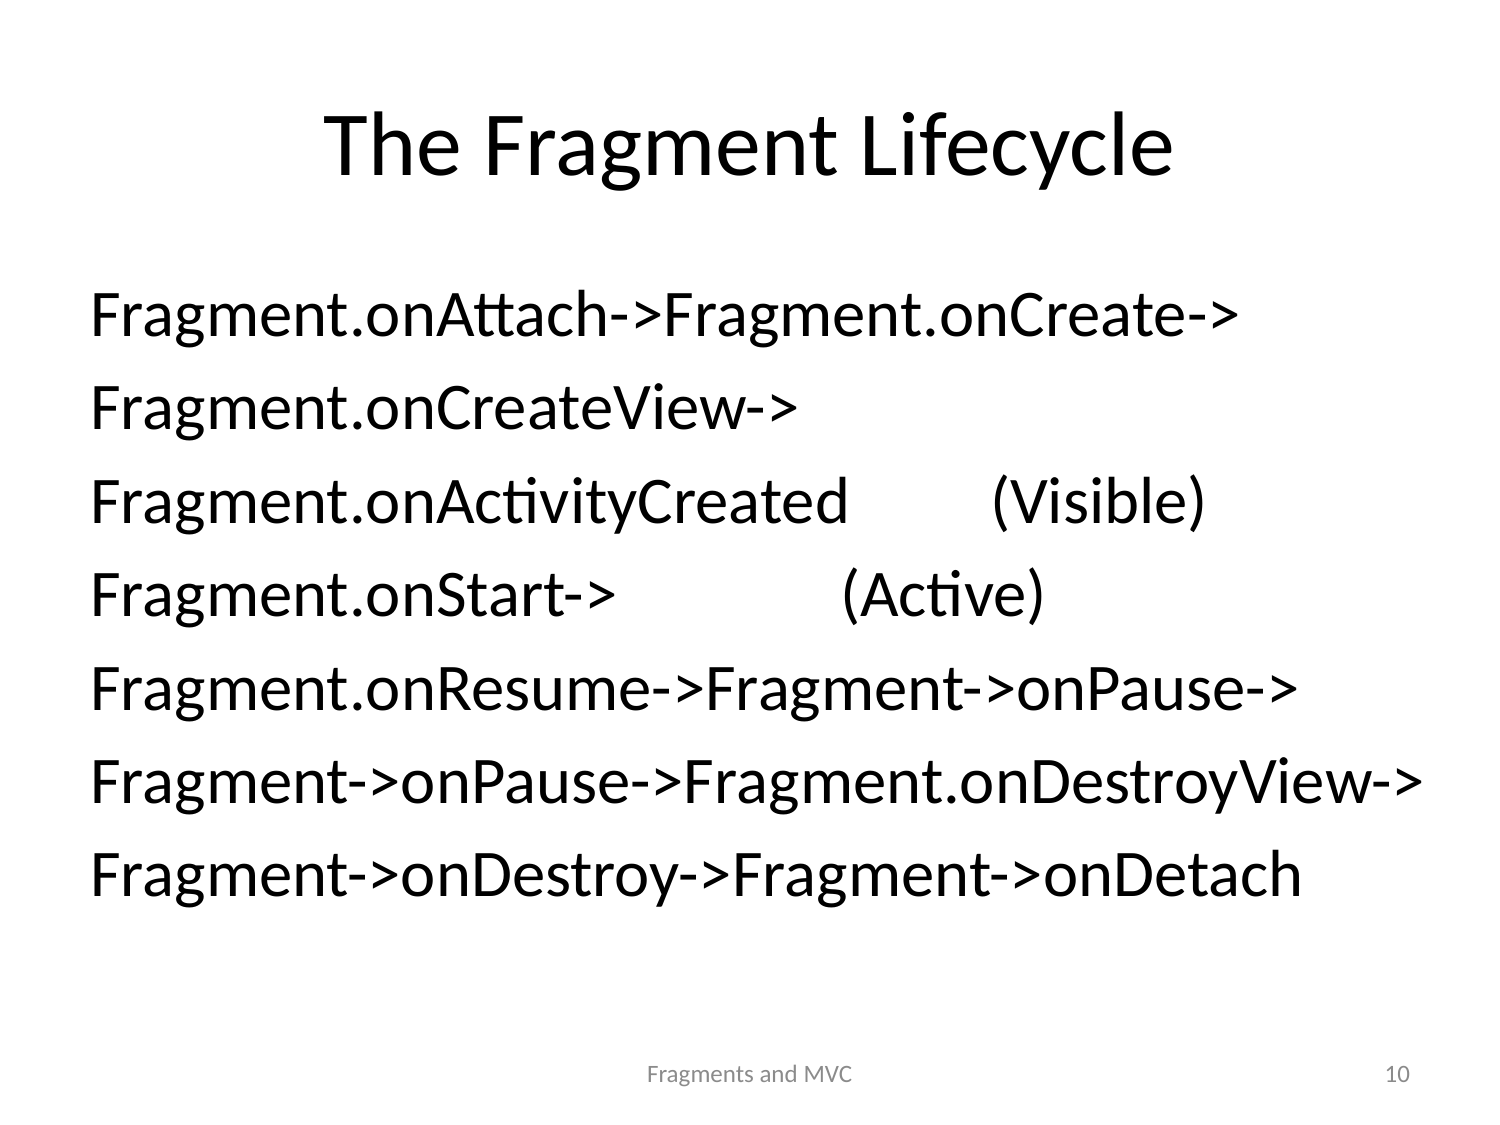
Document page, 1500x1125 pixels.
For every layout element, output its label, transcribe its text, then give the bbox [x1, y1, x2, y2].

list Fragment.onAttach->Fragment.onCreate-> Fragment.onCreateView-> Fragment.onActivityCreated (Visible) Fragment.onStart-> (Active) Fragment.onResume->Fragment->onPause-> Fragment->onPause->Fragment.onDestroyView-> Fragment->onDestroy->Fragment->onDetach [75, 262, 1450, 1005]
footer Fragments and MVC [512, 1042, 988, 1103]
title The Fragment Lifecycle [75, 45, 1425, 233]
slide_number 10 [1074, 1042, 1425, 1103]
